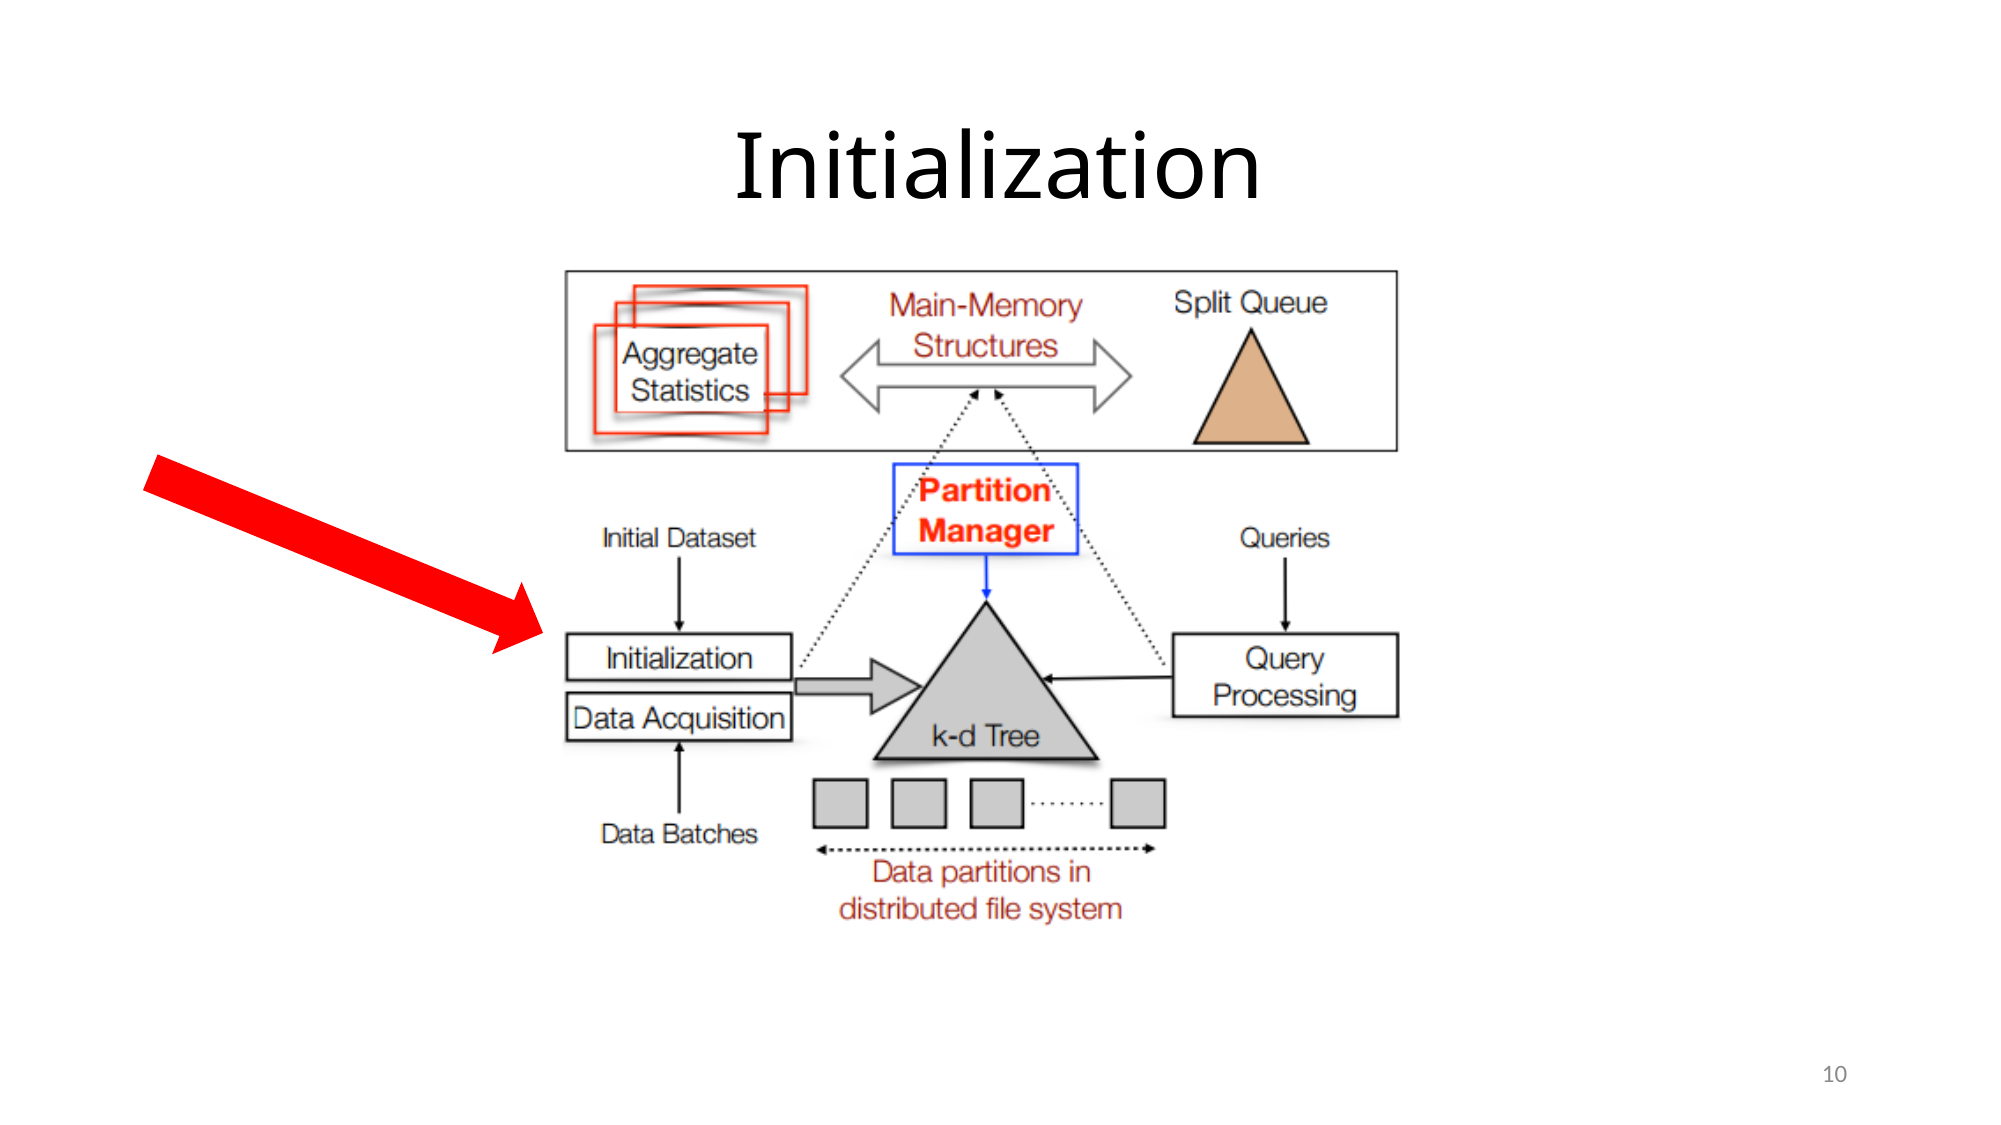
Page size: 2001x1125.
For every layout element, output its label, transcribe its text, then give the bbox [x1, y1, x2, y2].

title Initialization [137, 59, 1863, 278]
text_box [142, 454, 541, 655]
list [541, 246, 1458, 958]
slide_number 10 [1412, 1042, 1863, 1103]
